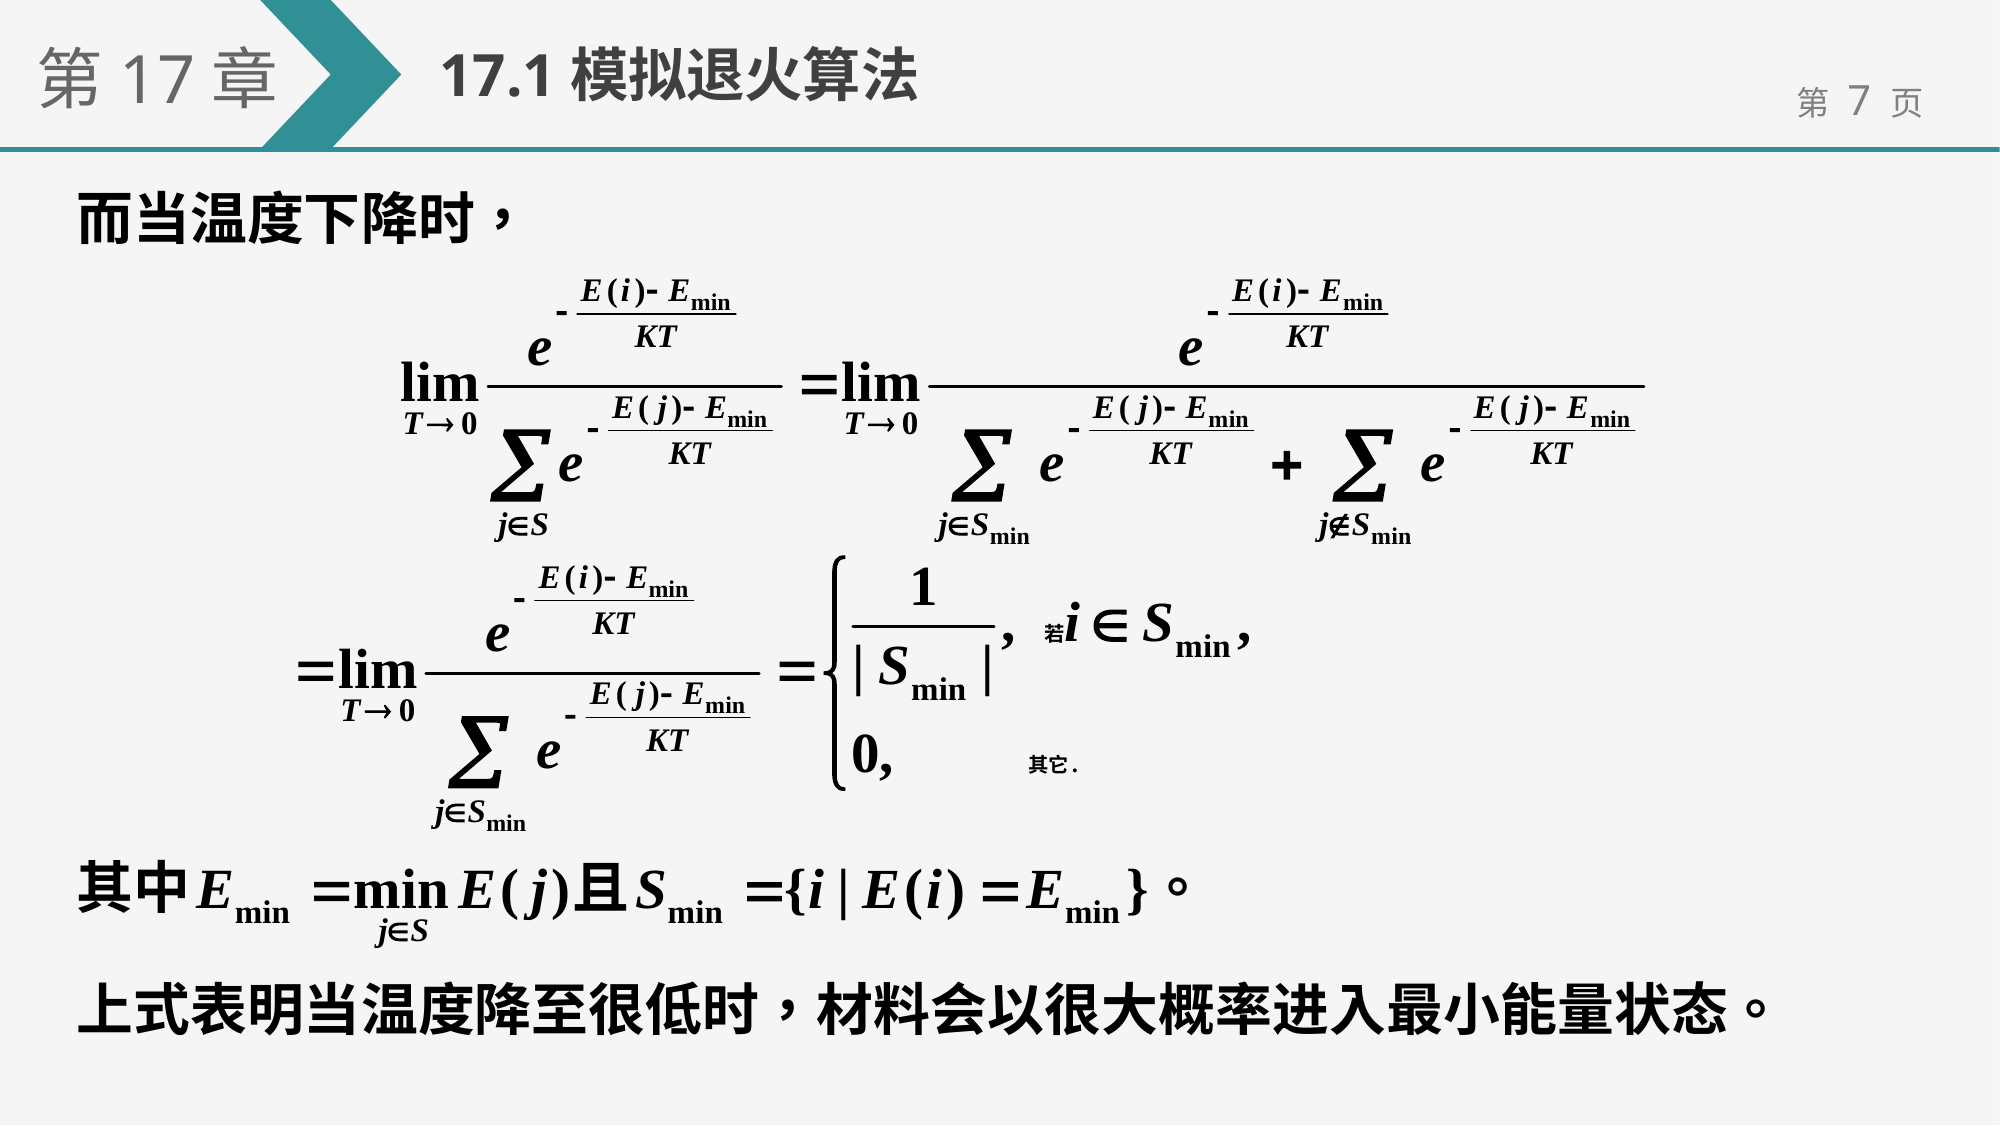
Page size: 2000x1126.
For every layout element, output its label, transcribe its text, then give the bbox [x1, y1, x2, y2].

text_box [258, 0, 403, 148]
text_box 17.1模拟退火算法 [424, 31, 1366, 116]
text_box 第17章 [21, 29, 294, 125]
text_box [75, 171, 1924, 1057]
